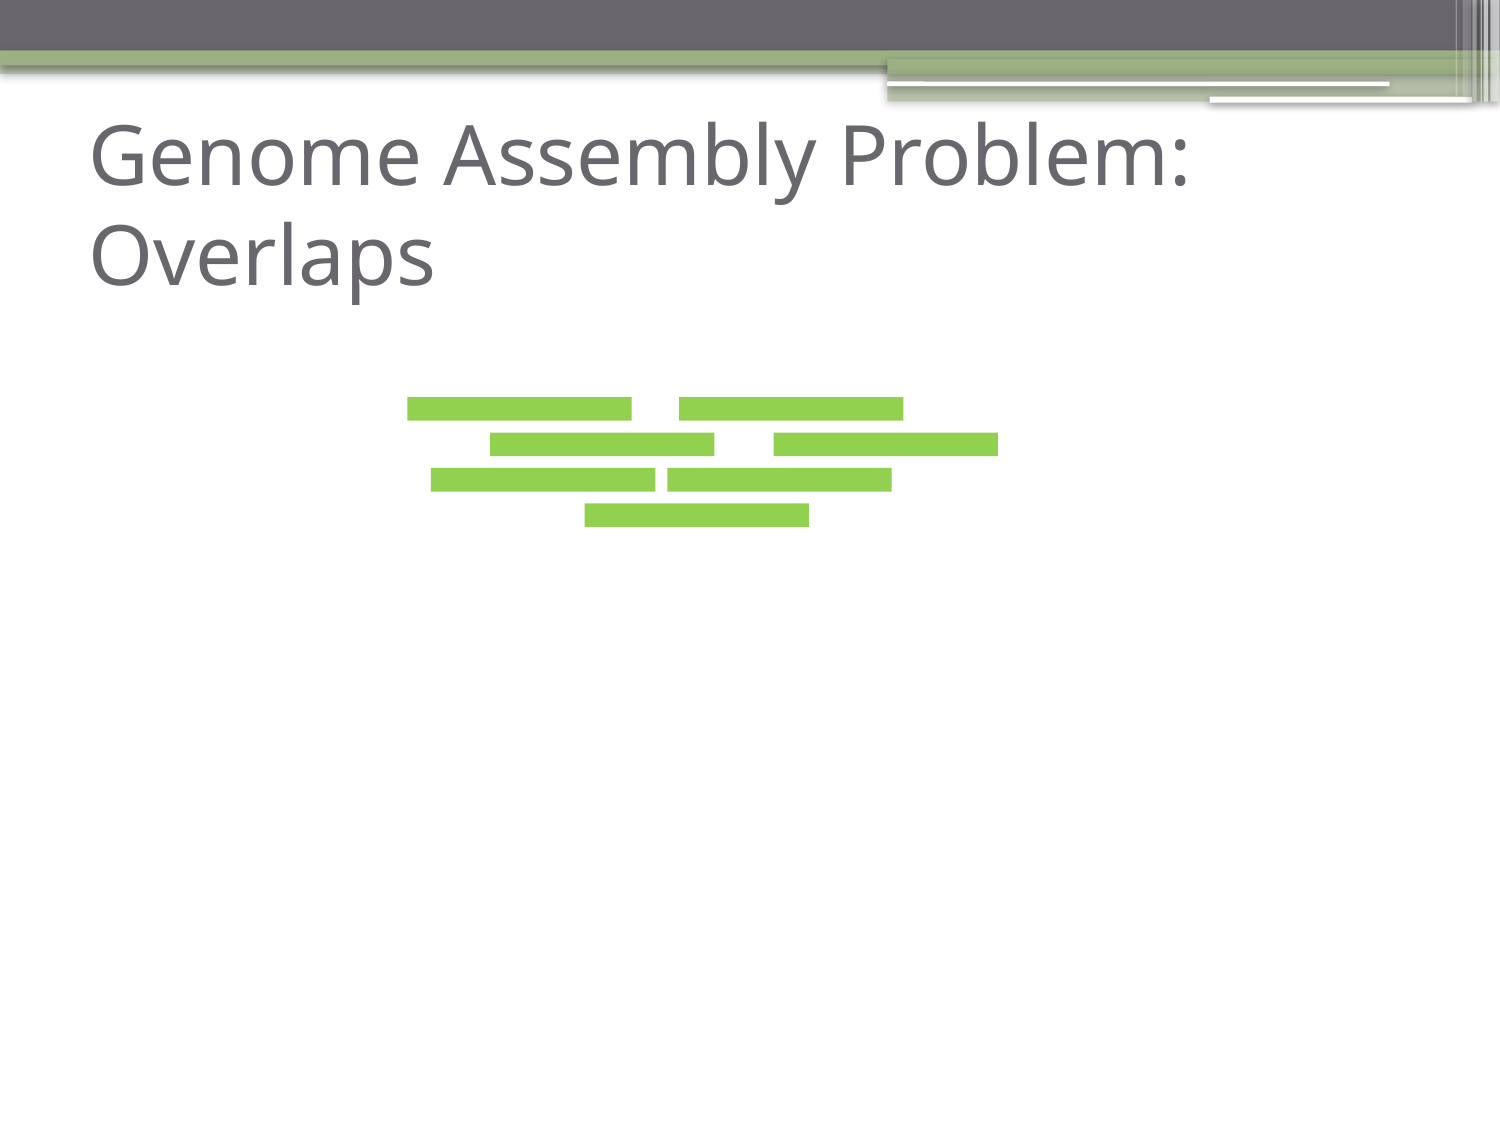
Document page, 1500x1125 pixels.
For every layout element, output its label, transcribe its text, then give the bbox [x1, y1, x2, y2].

title Genome Assembly Problem: Overlaps [88, 101, 1477, 243]
text_box [678, 396, 905, 422]
text_box [772, 431, 999, 458]
text_box [429, 466, 657, 493]
text_box [666, 466, 893, 493]
text_box [583, 502, 811, 529]
text_box [489, 431, 716, 458]
text_box [406, 396, 633, 422]
